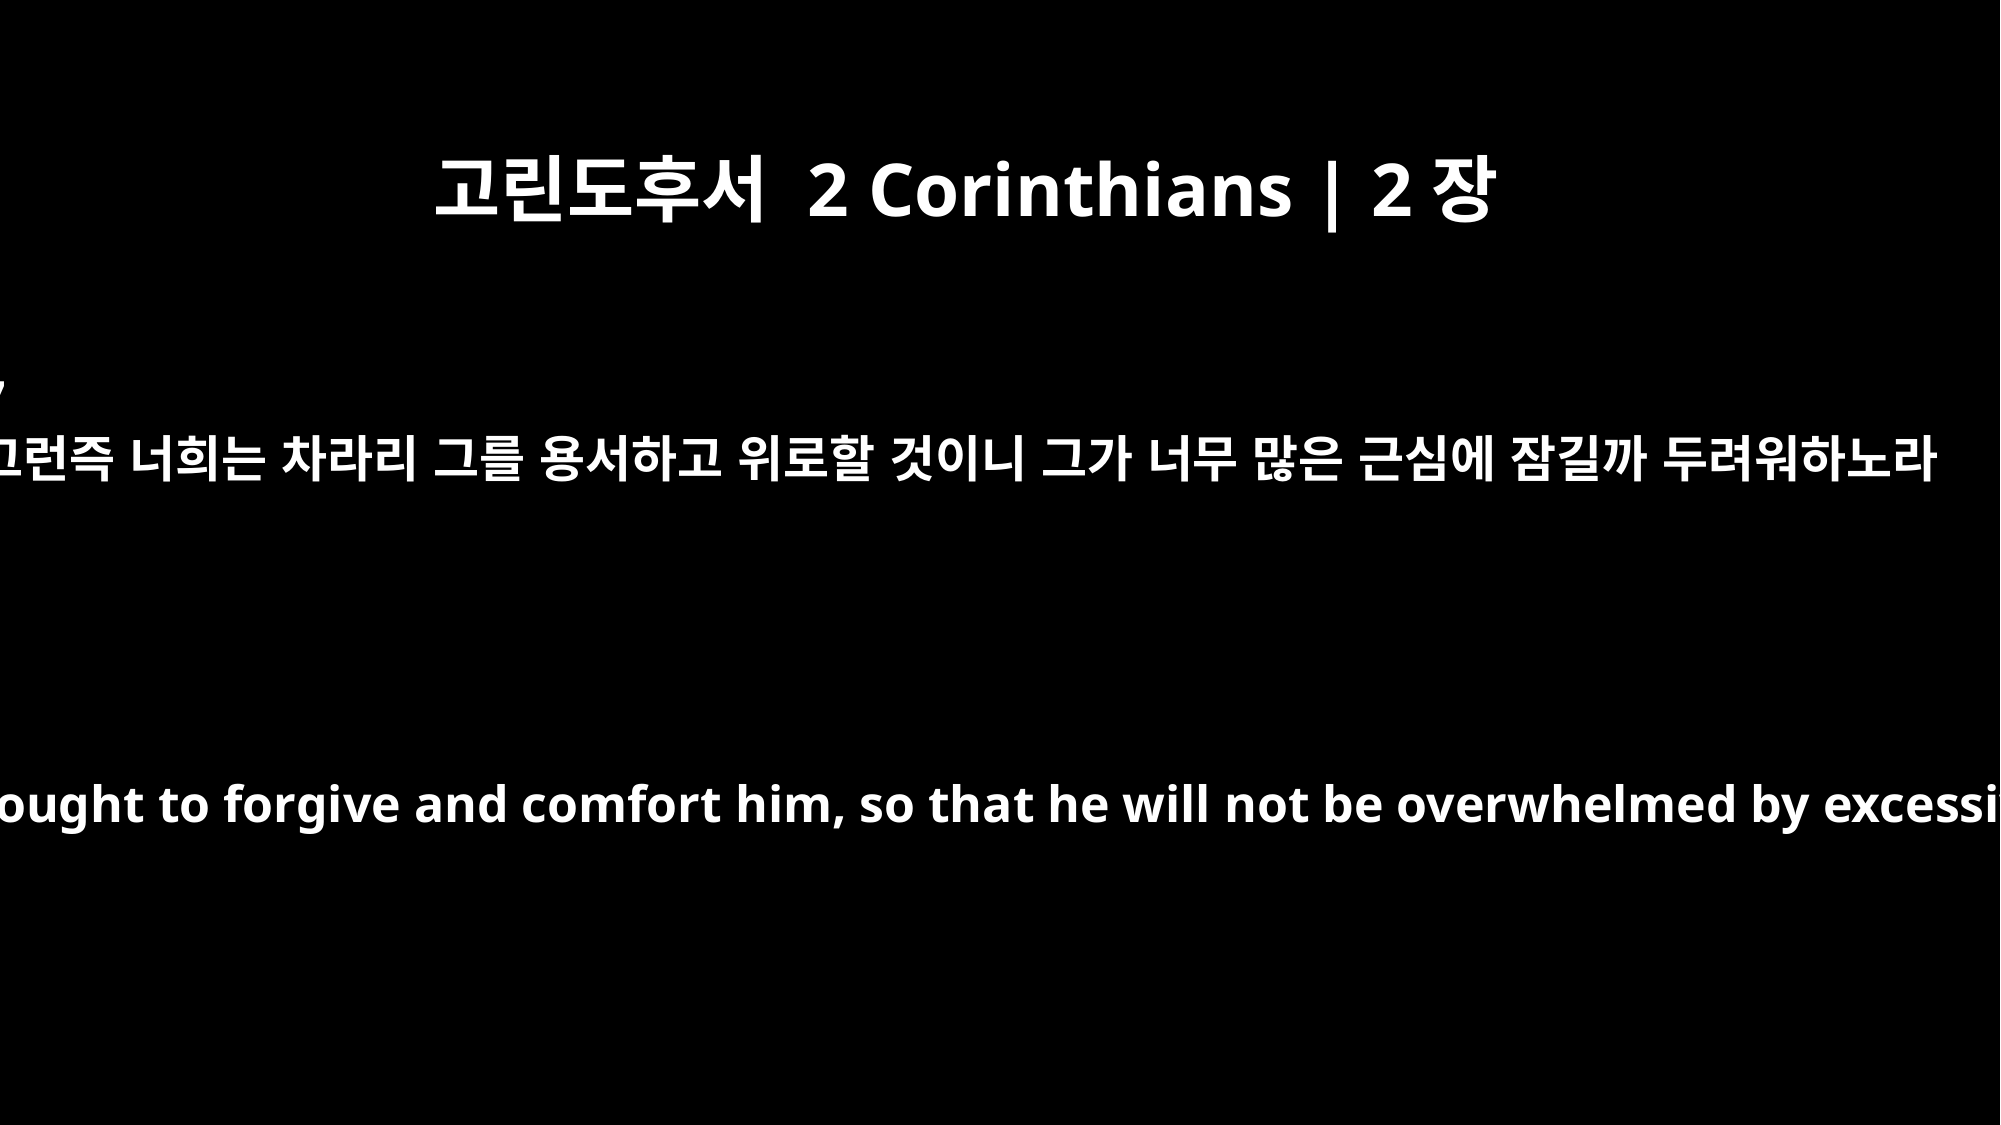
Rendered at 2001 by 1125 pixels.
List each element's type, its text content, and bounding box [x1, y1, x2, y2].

text_box 7 그런즉 너희는 차라리 그를 용서하고 위로할 것이니 그가 너무 많은 근심에 잠길까 두려워하노라 [0, 359, 1955, 495]
text_box Now instead, you ought to forgive and comfort him, so that he will not be overwhelmed by excessive sorrow. [0, 764, 2000, 840]
text_box 고린도후서 2 Corinthians | 2장 [418, 136, 1514, 239]
